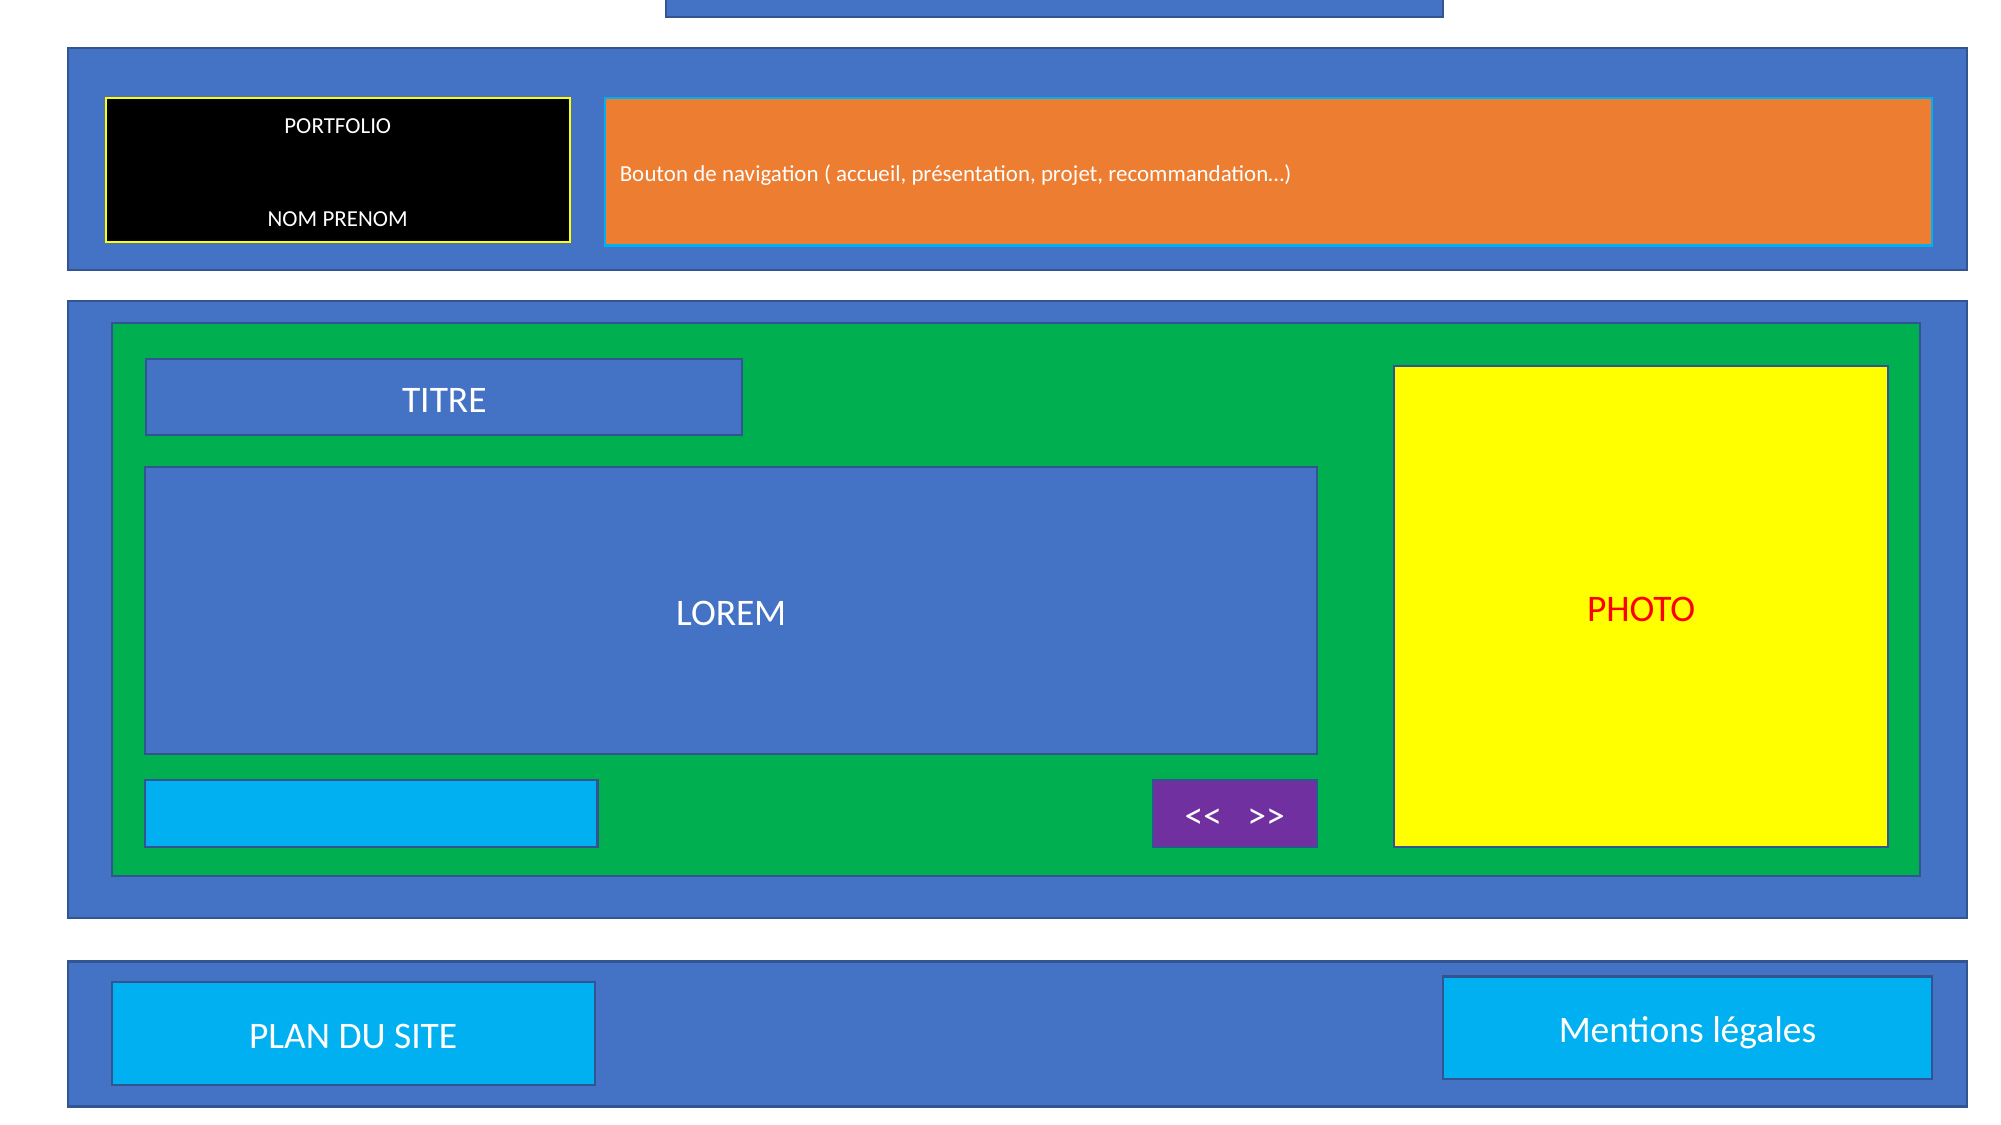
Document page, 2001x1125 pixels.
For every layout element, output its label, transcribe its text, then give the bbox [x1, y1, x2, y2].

text_box << >> [1152, 779, 1318, 848]
text_box [67, 300, 1968, 919]
text_box [144, 779, 599, 848]
text_box [67, 47, 1968, 271]
text_box PORTFOLIO NOM PRENOM [105, 97, 571, 243]
text_box PLAN DU SITE [111, 981, 596, 1086]
subtitle [249, 351, 1750, 863]
text_box TITRE [145, 358, 743, 436]
text_box PRESENTATION [665, 0, 1444, 18]
text_box Bouton de navigation ( accueil, présentation, projet, recommandation…) [604, 97, 1933, 247]
text_box PHOTO [1393, 365, 1889, 848]
title [249, 271, 1750, 324]
text_box Mentions légales [1442, 975, 1933, 1080]
text_box [67, 960, 1968, 1108]
text_box [111, 322, 1921, 877]
text_box LOREM [144, 466, 1318, 755]
